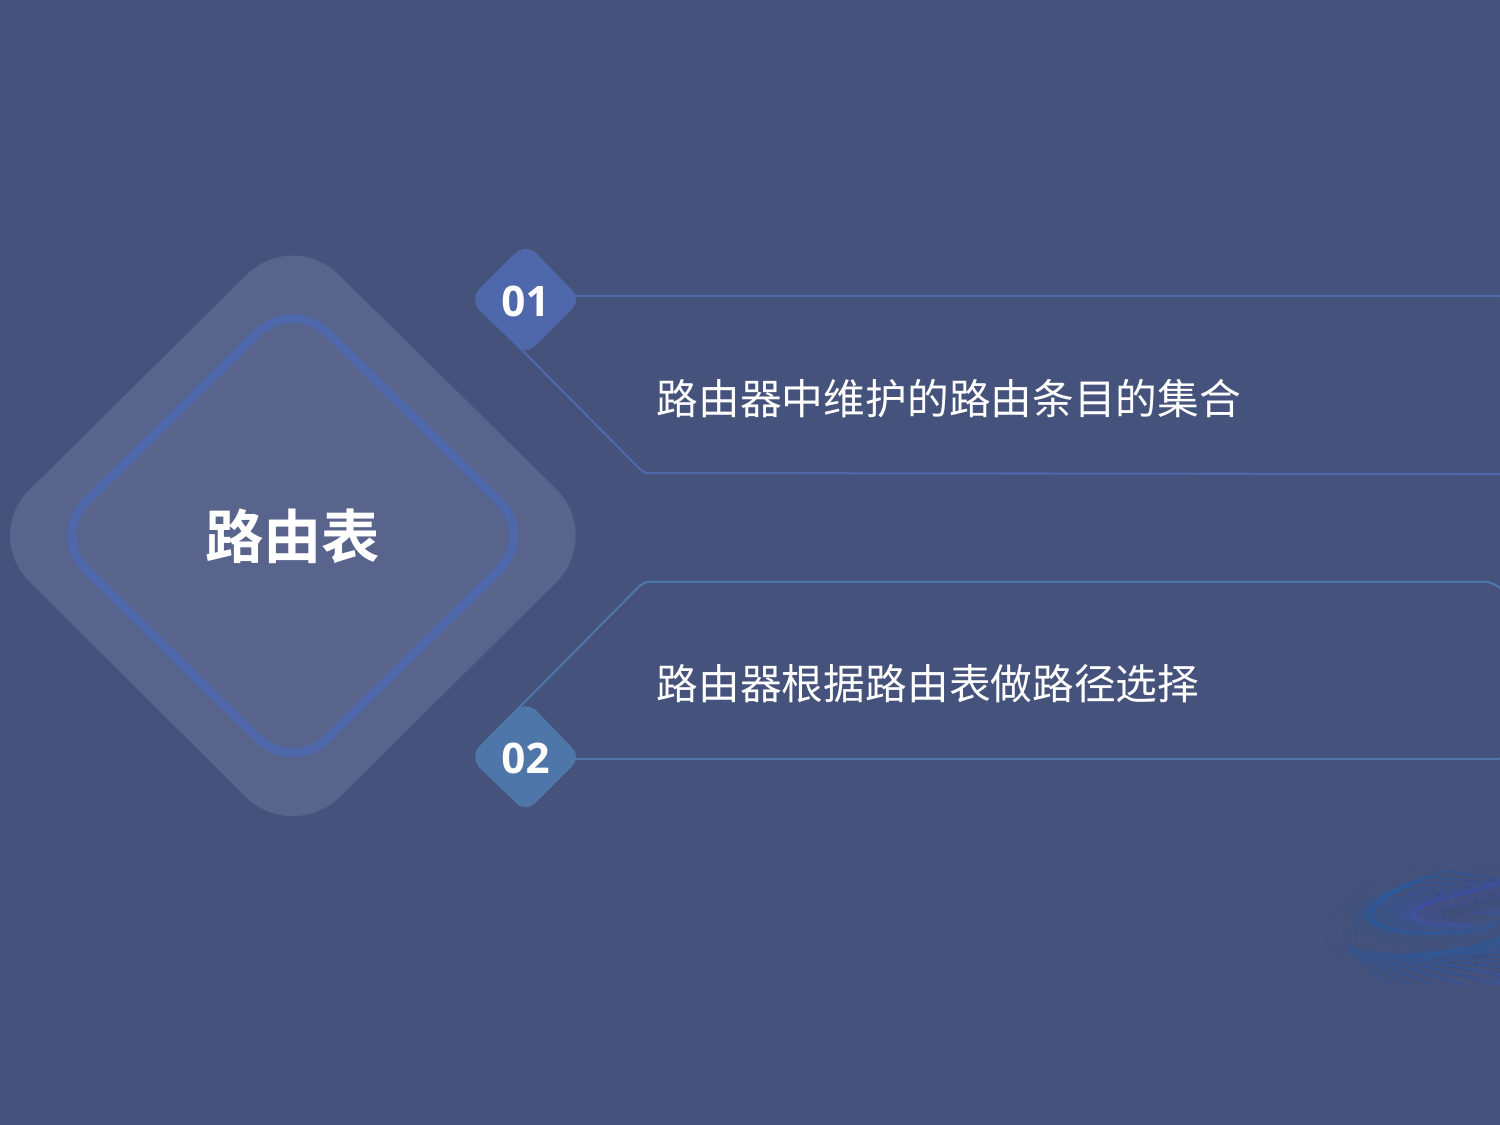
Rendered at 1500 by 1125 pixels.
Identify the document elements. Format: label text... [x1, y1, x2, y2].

text_box 路由器根据路由表做路径选择 [519, 580, 1500, 760]
text_box 01 [474, 248, 578, 351]
text_box [10, 255, 576, 817]
picture [1326, 852, 1500, 985]
text_box 02 [474, 705, 578, 809]
text_box 路由表 [71, 318, 514, 753]
text_box 路由器中维护的路由条目的集合 [521, 294, 1500, 476]
